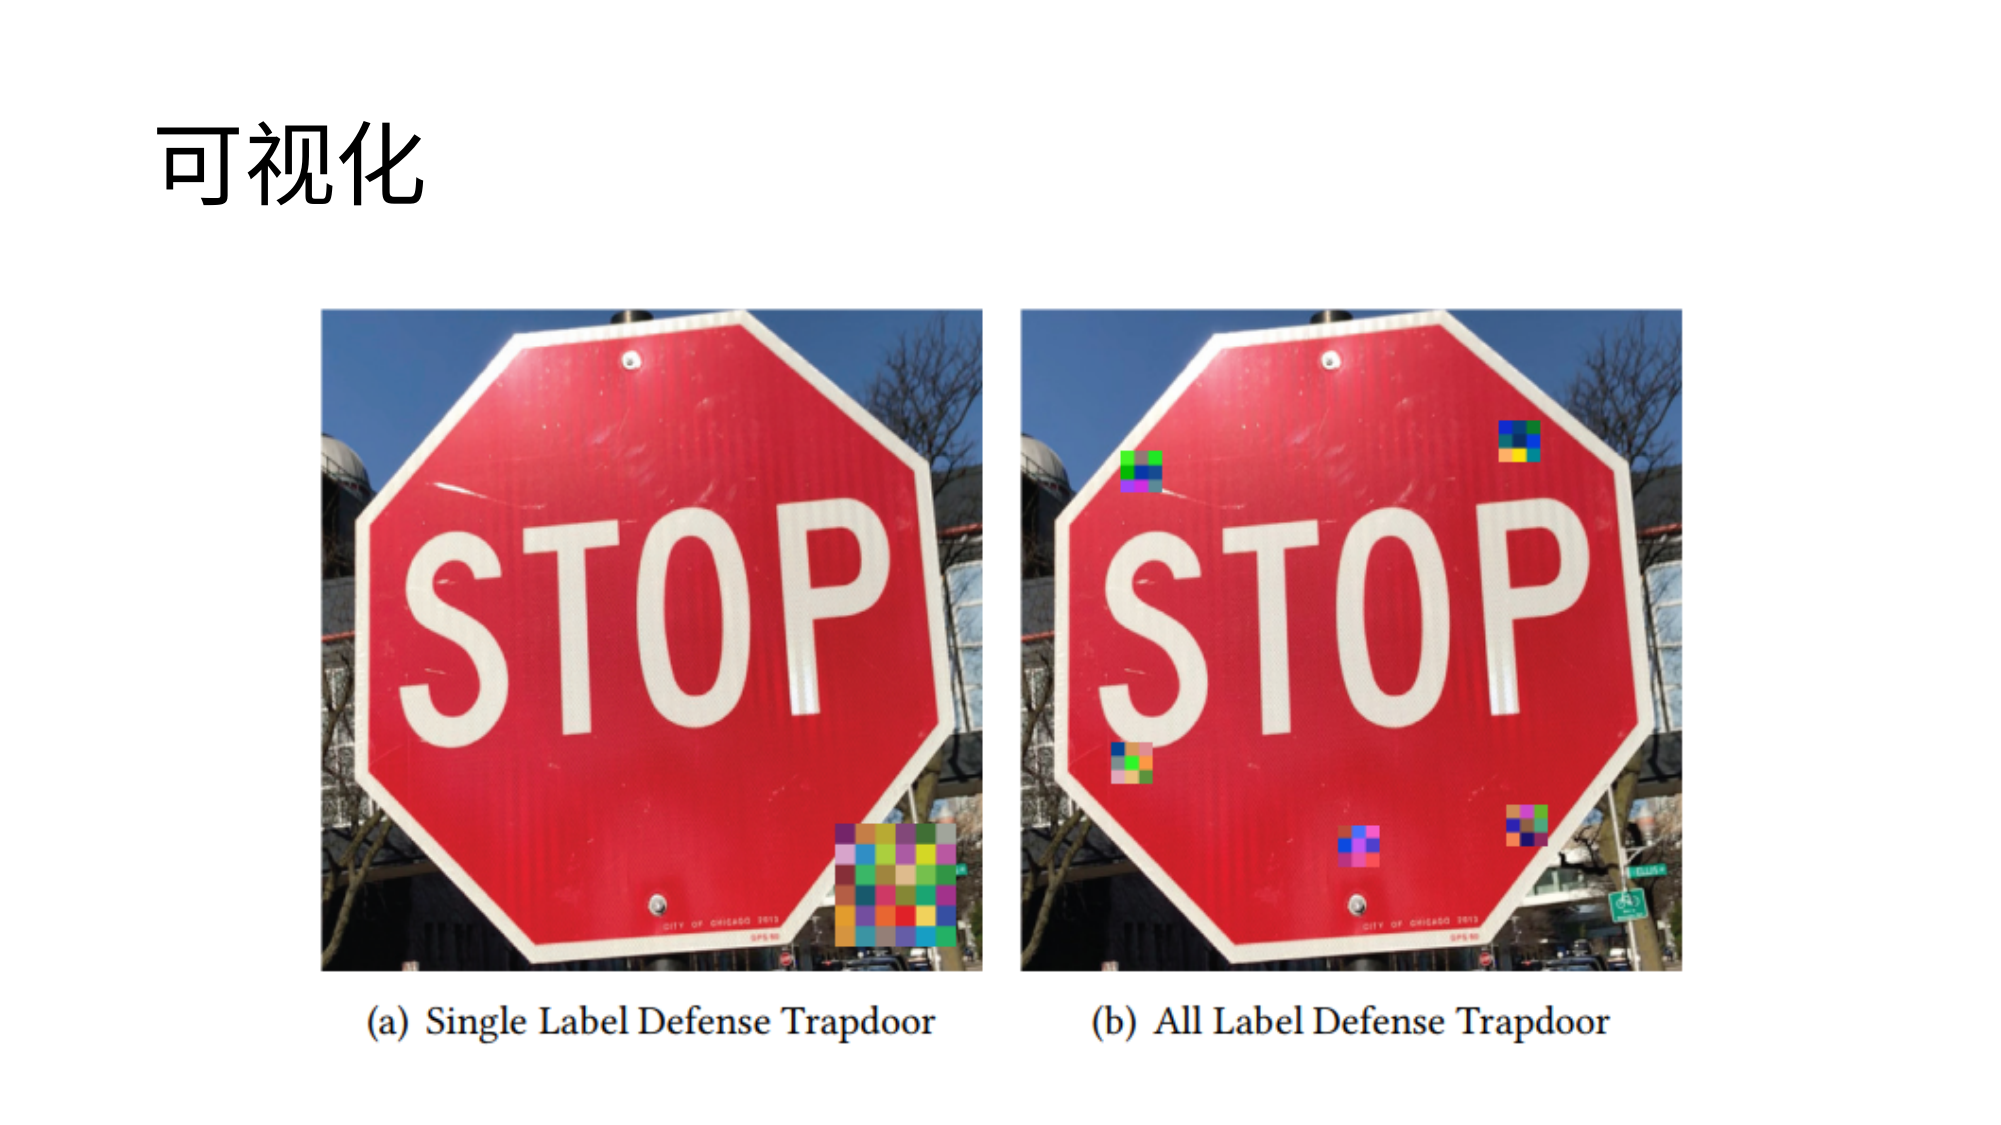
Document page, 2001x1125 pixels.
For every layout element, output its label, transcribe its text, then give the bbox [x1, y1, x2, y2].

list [291, 277, 1709, 1072]
title 可视化 [137, 59, 1863, 278]
